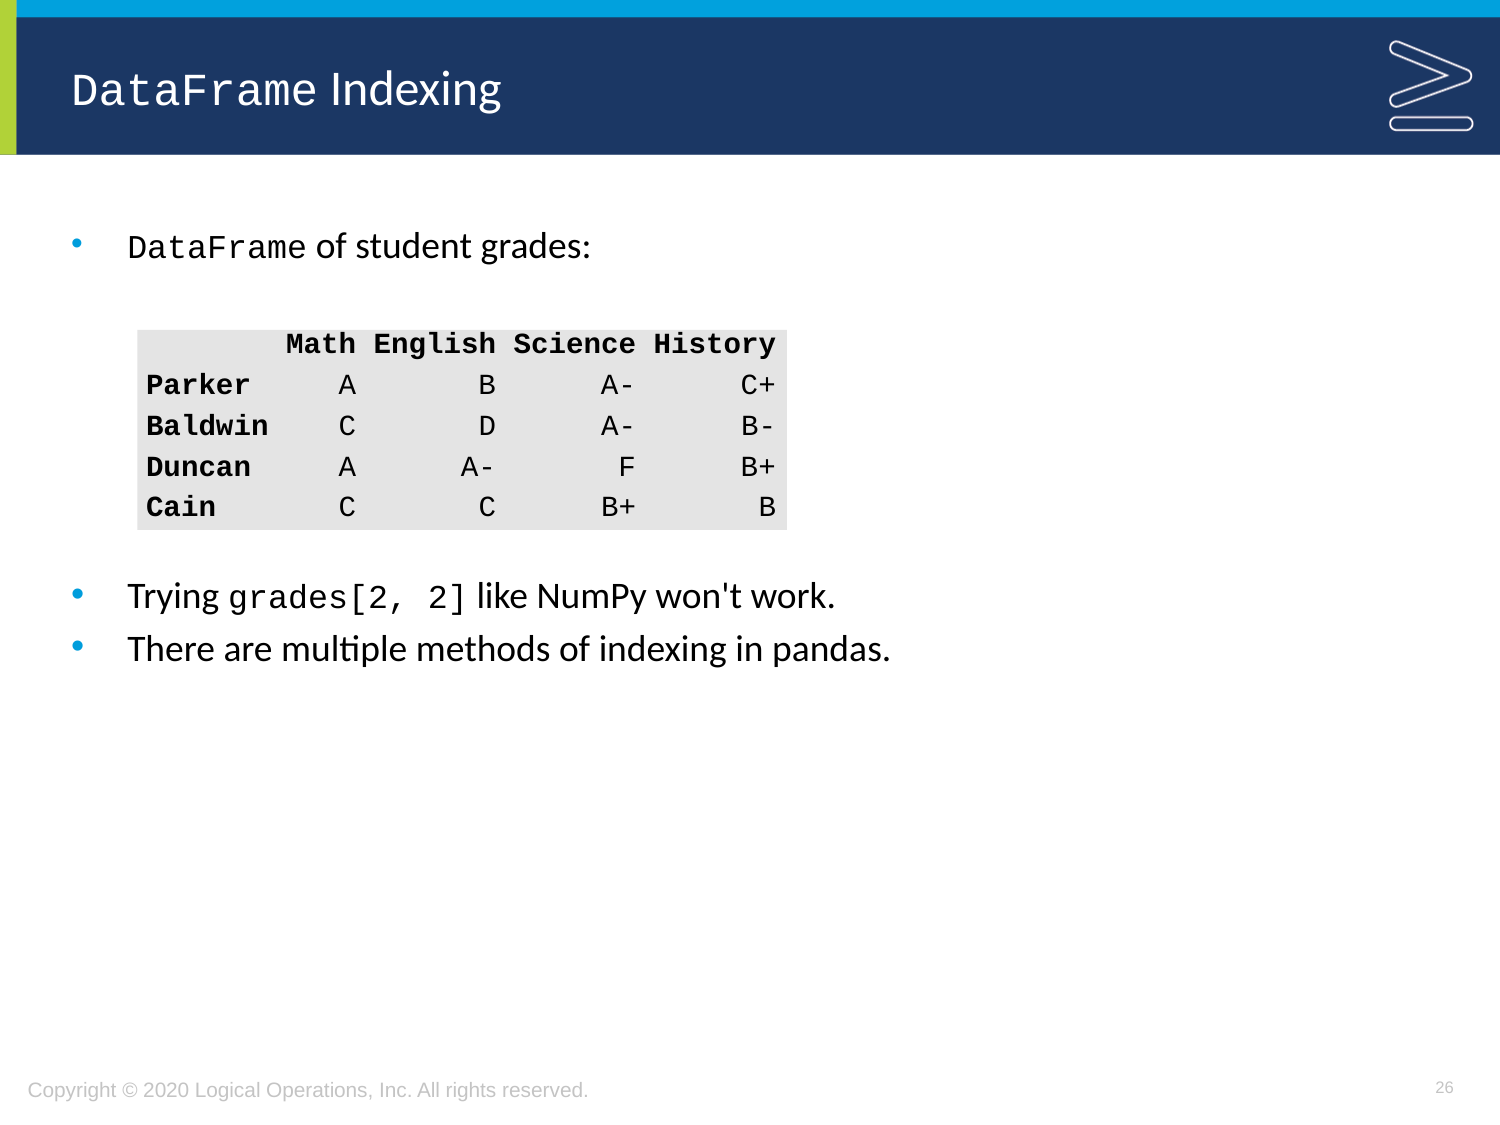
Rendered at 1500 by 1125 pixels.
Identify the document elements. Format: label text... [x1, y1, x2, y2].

slide_number 26 [1118, 1057, 1469, 1118]
list DataFrame of student grades: Math English Science History Parker A B A- C+ Baldwin C D A- B- Duncan A A- F B+ Cain C C B+ B Trying grades[2, 2] like NumPy won't work. There are multiple methods of indexing in pandas. [56, 213, 1444, 1021]
title DataFrame Indexing [56, 16, 1350, 155]
picture [0, 0, 56, 155]
picture [1350, 18, 1500, 155]
